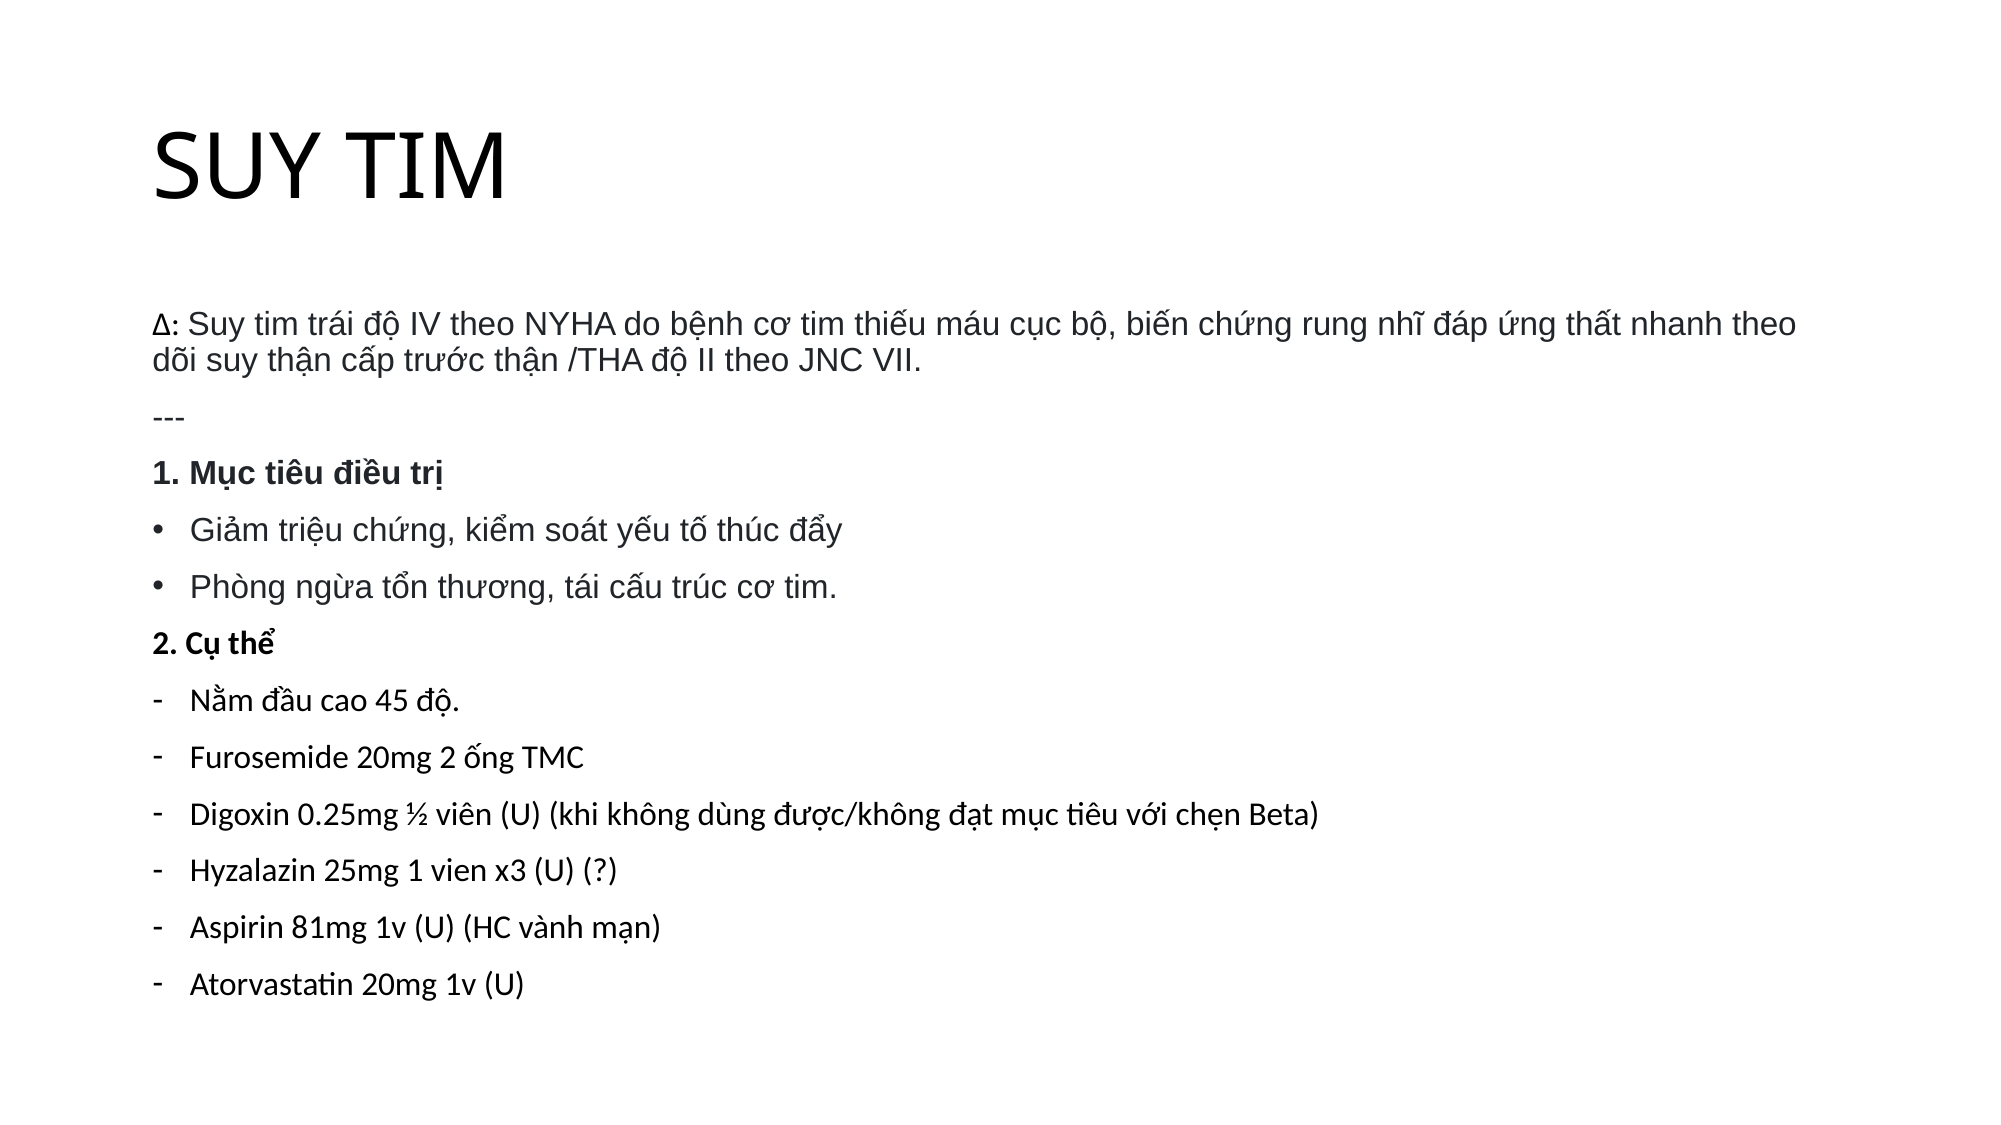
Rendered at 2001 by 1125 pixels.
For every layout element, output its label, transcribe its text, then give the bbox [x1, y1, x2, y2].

list Δ: Suy tim trái độ IV theo NYHA do bệnh cơ tim thiếu máu cục bộ, biến chứng rung nhĩ đáp ứng thất nhanh theo dõi suy thận cấp trước thận /THA độ II theo JNC VII. --- 1. Mục tiêu điều trị Giảm triệu chứng, kiểm soát yếu tố thúc đẩy Phòng ngừa tổn thương, tái cấu trúc cơ tim. 2. Cụ thể Nằm đầu cao 45 độ. Furosemide 20mg 2 ống TMC Digoxin 0.25mg ½ viên (U) (khi không dùng được/không đạt mục tiêu với chẹn Beta) Hyzalazin 25mg 1 vien x3 (U) (?) Aspirin 81mg 1v (U) (HC vành mạn) Atorvastatin 20mg 1v (U) [137, 299, 1863, 1014]
title SUY TIM [137, 59, 1863, 278]
